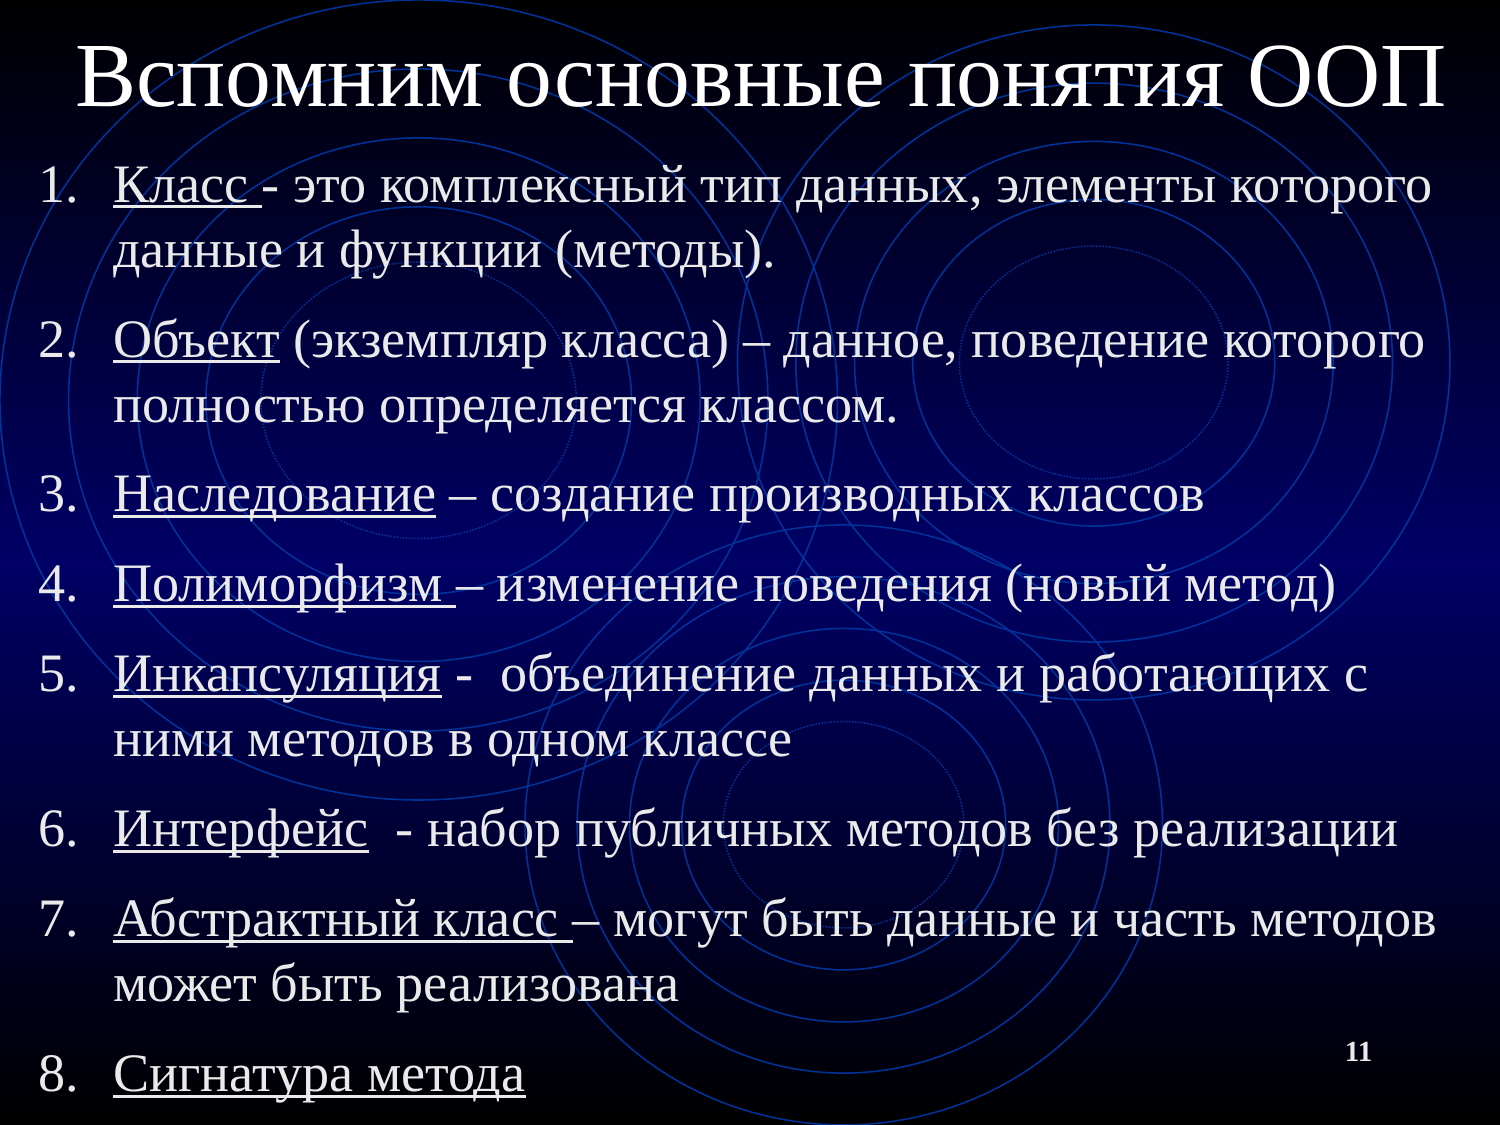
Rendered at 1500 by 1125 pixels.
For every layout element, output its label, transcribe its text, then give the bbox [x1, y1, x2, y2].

slide_number 11 [1074, 1024, 1388, 1101]
text_box Класс - это комплексный тип данных, элементы которого данные и функции (методы). Объект (экземпляр класса) – данное, поведение которого полностью определяется классом. Наследование – создание производных классов Полиморфизм – изменение поведения (новый метод) Инкапсуляция - объединение данных и работающих с ними методов в одном классе Интерфейс - набор публичных методов без реализации Абстрактный класс – могут быть данные и часть методов может быть реализована Сигнатура метода [23, 140, 1477, 1110]
title Вспомним основные понятия ООП [58, 11, 1466, 130]
